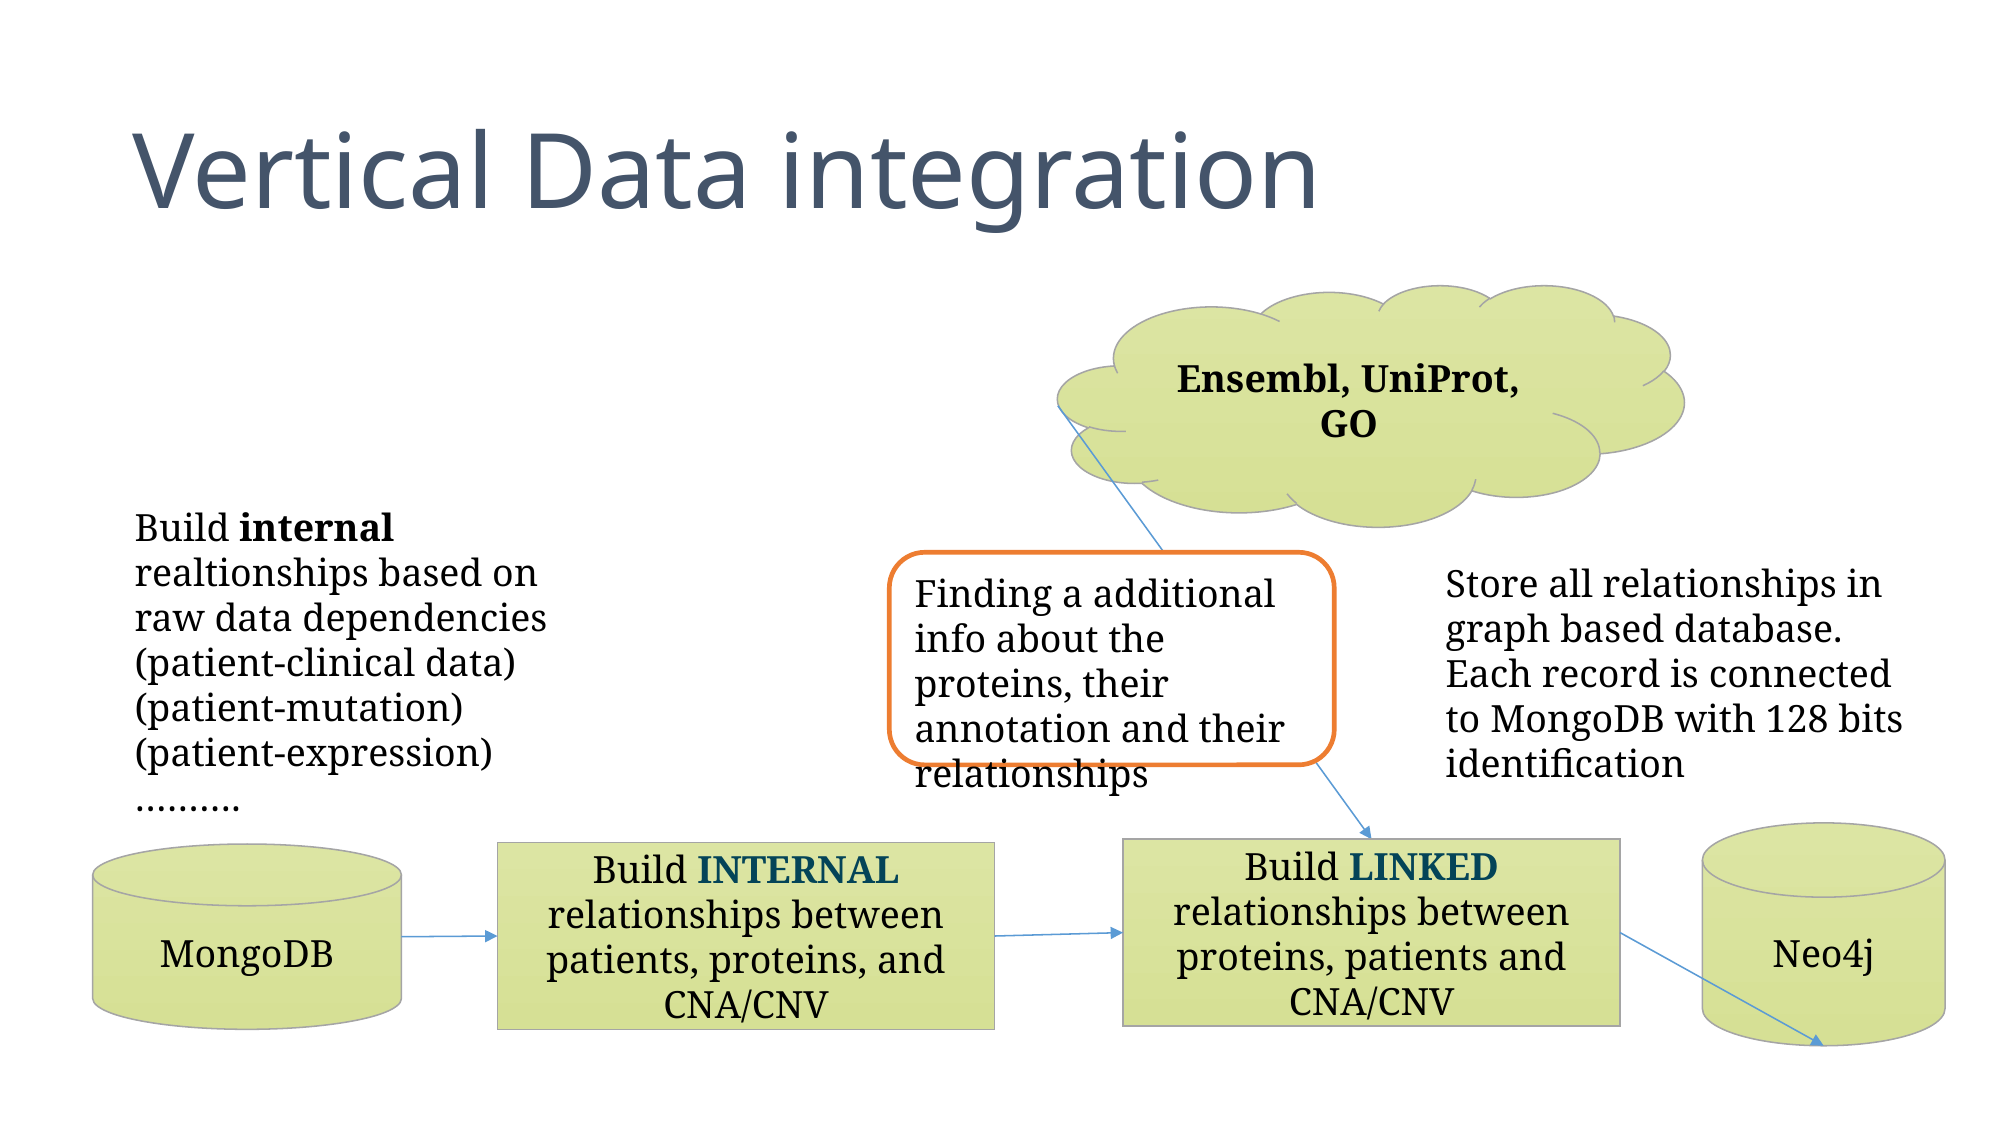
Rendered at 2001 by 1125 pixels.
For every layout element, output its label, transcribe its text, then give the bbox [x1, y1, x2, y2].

text_box Finding a additional info about the proteins, their annotation and their relationships [888, 551, 1336, 766]
text_box Build INTERNAL relationships between patients, proteins, and CNA/CNV [497, 842, 995, 1030]
title Vertical Data integration [132, 14, 1858, 232]
text_box Build LINKED relationships between proteins, patients and CNA/CNV [1123, 839, 1621, 1027]
text_box Build internal realtionships based on raw data dependencies (patient-clinical data) (patient-mutation) (patient-expression) ………. [119, 496, 627, 822]
text_box Neo4j [1702, 822, 1946, 1046]
text_box MongoDB [92, 844, 402, 1030]
text_box Ensembl, UniProt, GO [1057, 285, 1685, 528]
text_box Store all relationships in graph based database. Each record is connected to MongoDB with 128 bits identification [1430, 552, 1938, 795]
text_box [994, 932, 1124, 936]
